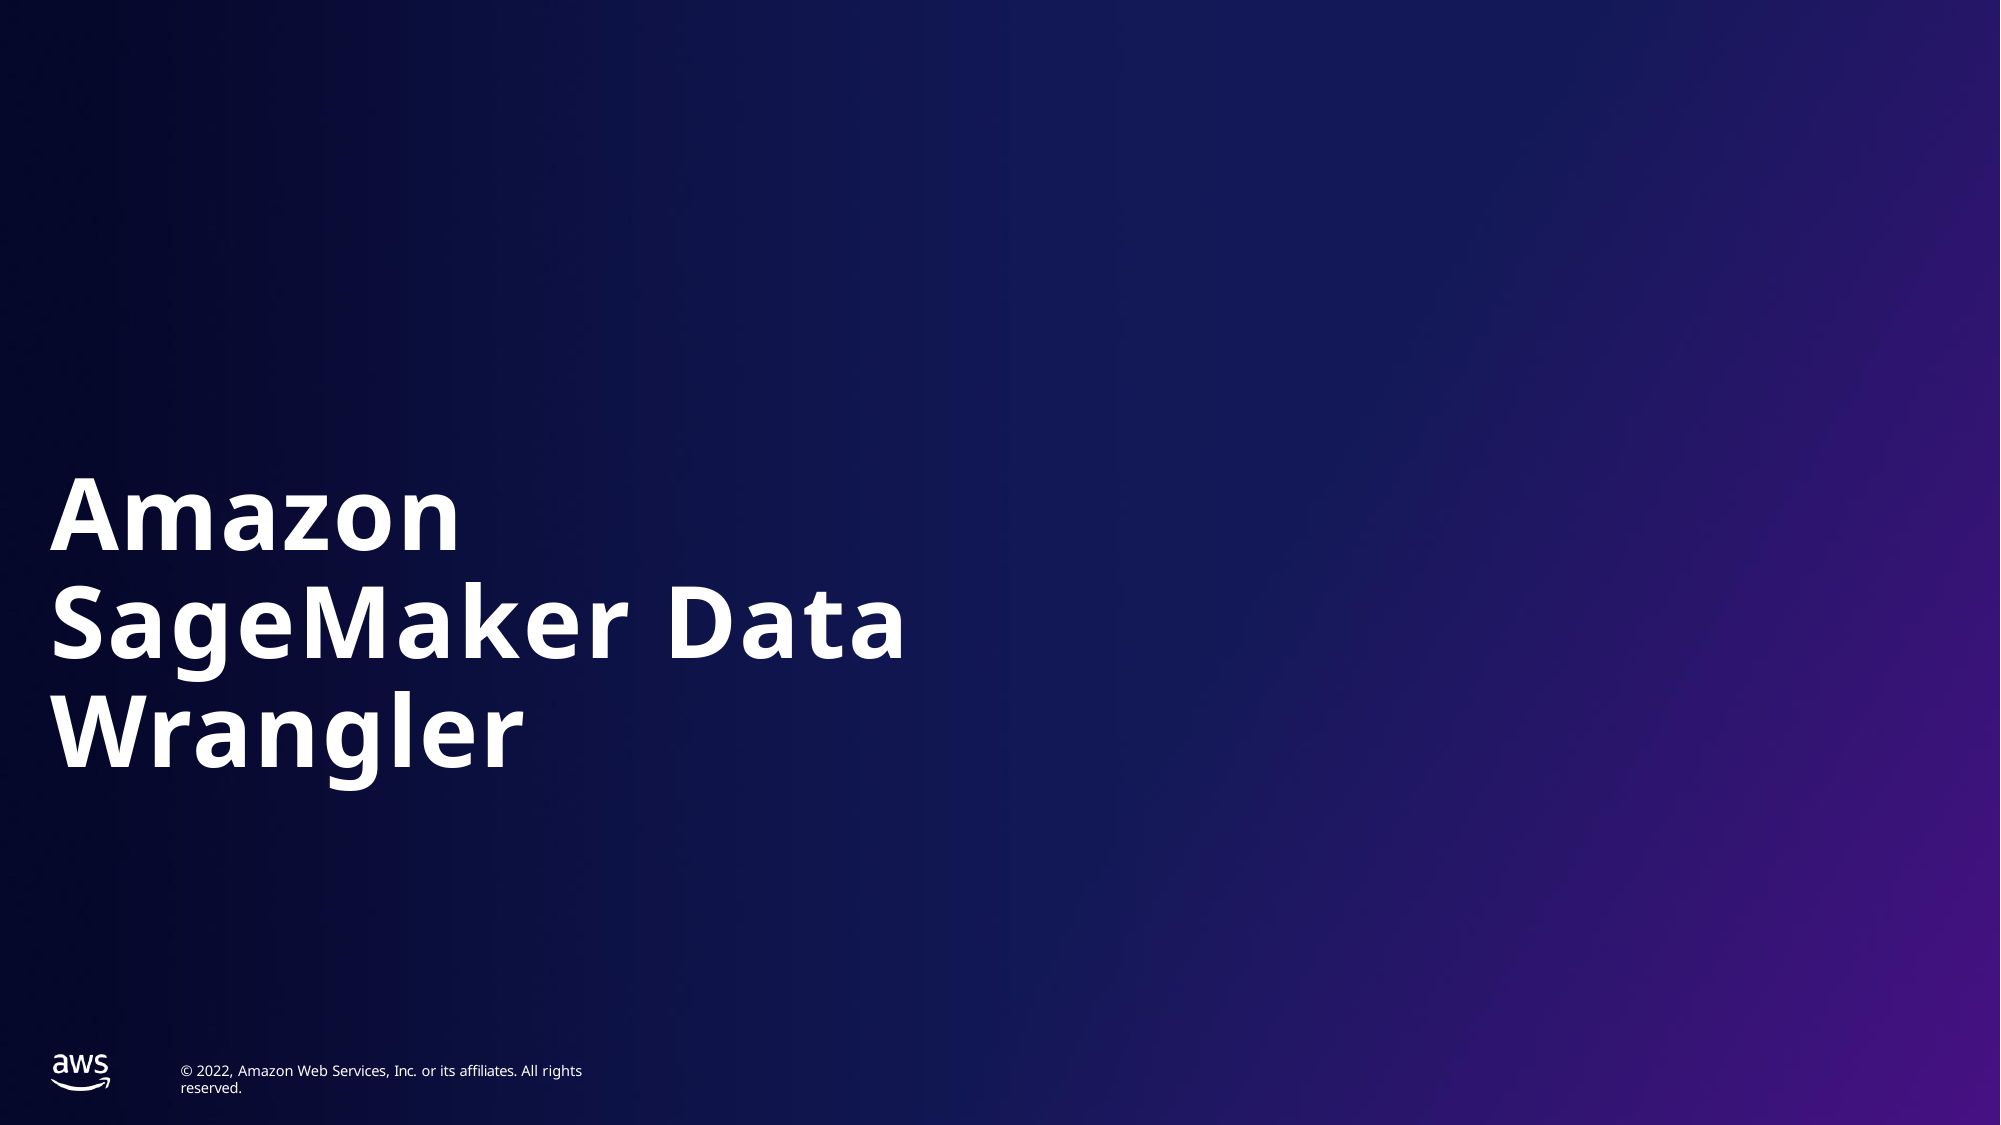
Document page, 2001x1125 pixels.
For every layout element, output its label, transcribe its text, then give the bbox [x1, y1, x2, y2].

picture [0, 0, 2000, 1125]
footer © 2022, Amazon Web Services, Inc. or its affiliates. All rights reserved. [178, 1059, 645, 1125]
title Amazon SageMaker Data Wrangler [47, 447, 983, 788]
